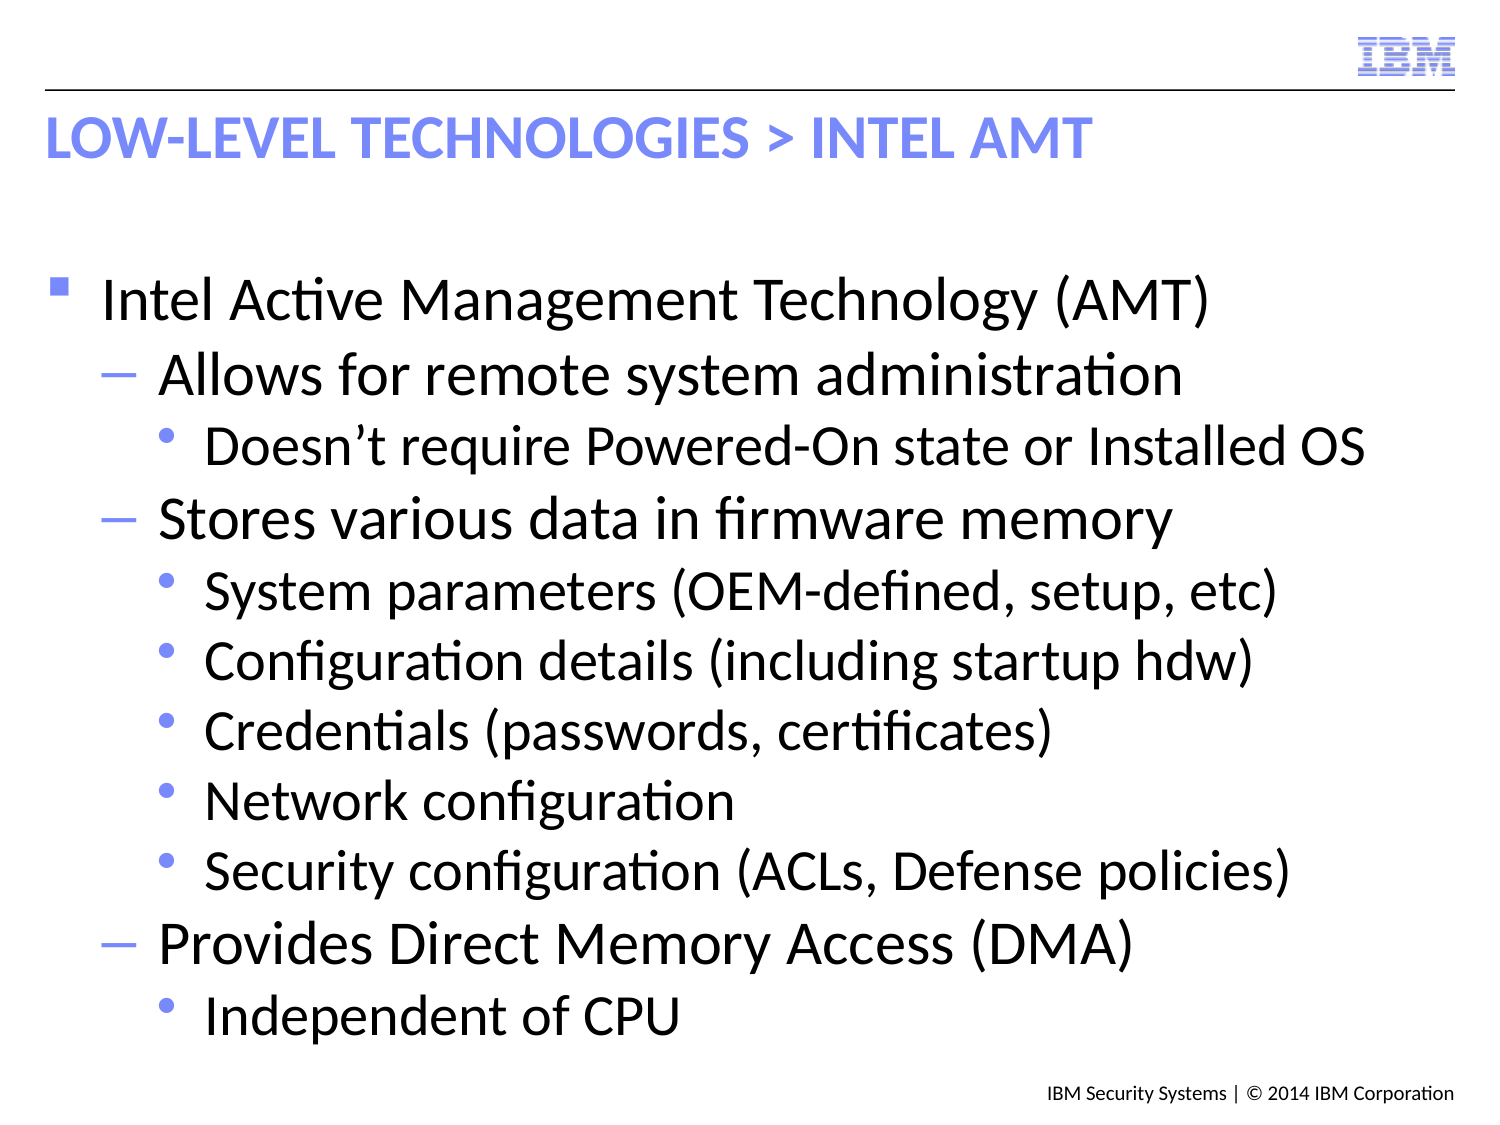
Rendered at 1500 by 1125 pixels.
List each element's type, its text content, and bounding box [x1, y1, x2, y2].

list Intel Active Management Technology (AMT) Allows for remote system administration Doesn’t require Powered-On state or Installed OS Stores various data in firmware memory System parameters (OEM-defined, setup, etc) Configuration details (including startup hdw) Credentials (passwords, certificates) Network configuration Security configuration (ACLs, Defense policies) Provides Direct Memory Access (DMA) Independent of CPU [29, 249, 1476, 1068]
picture [1358, 37, 1455, 76]
title Low-Level Technologies > Intel AMT [29, 97, 1476, 238]
